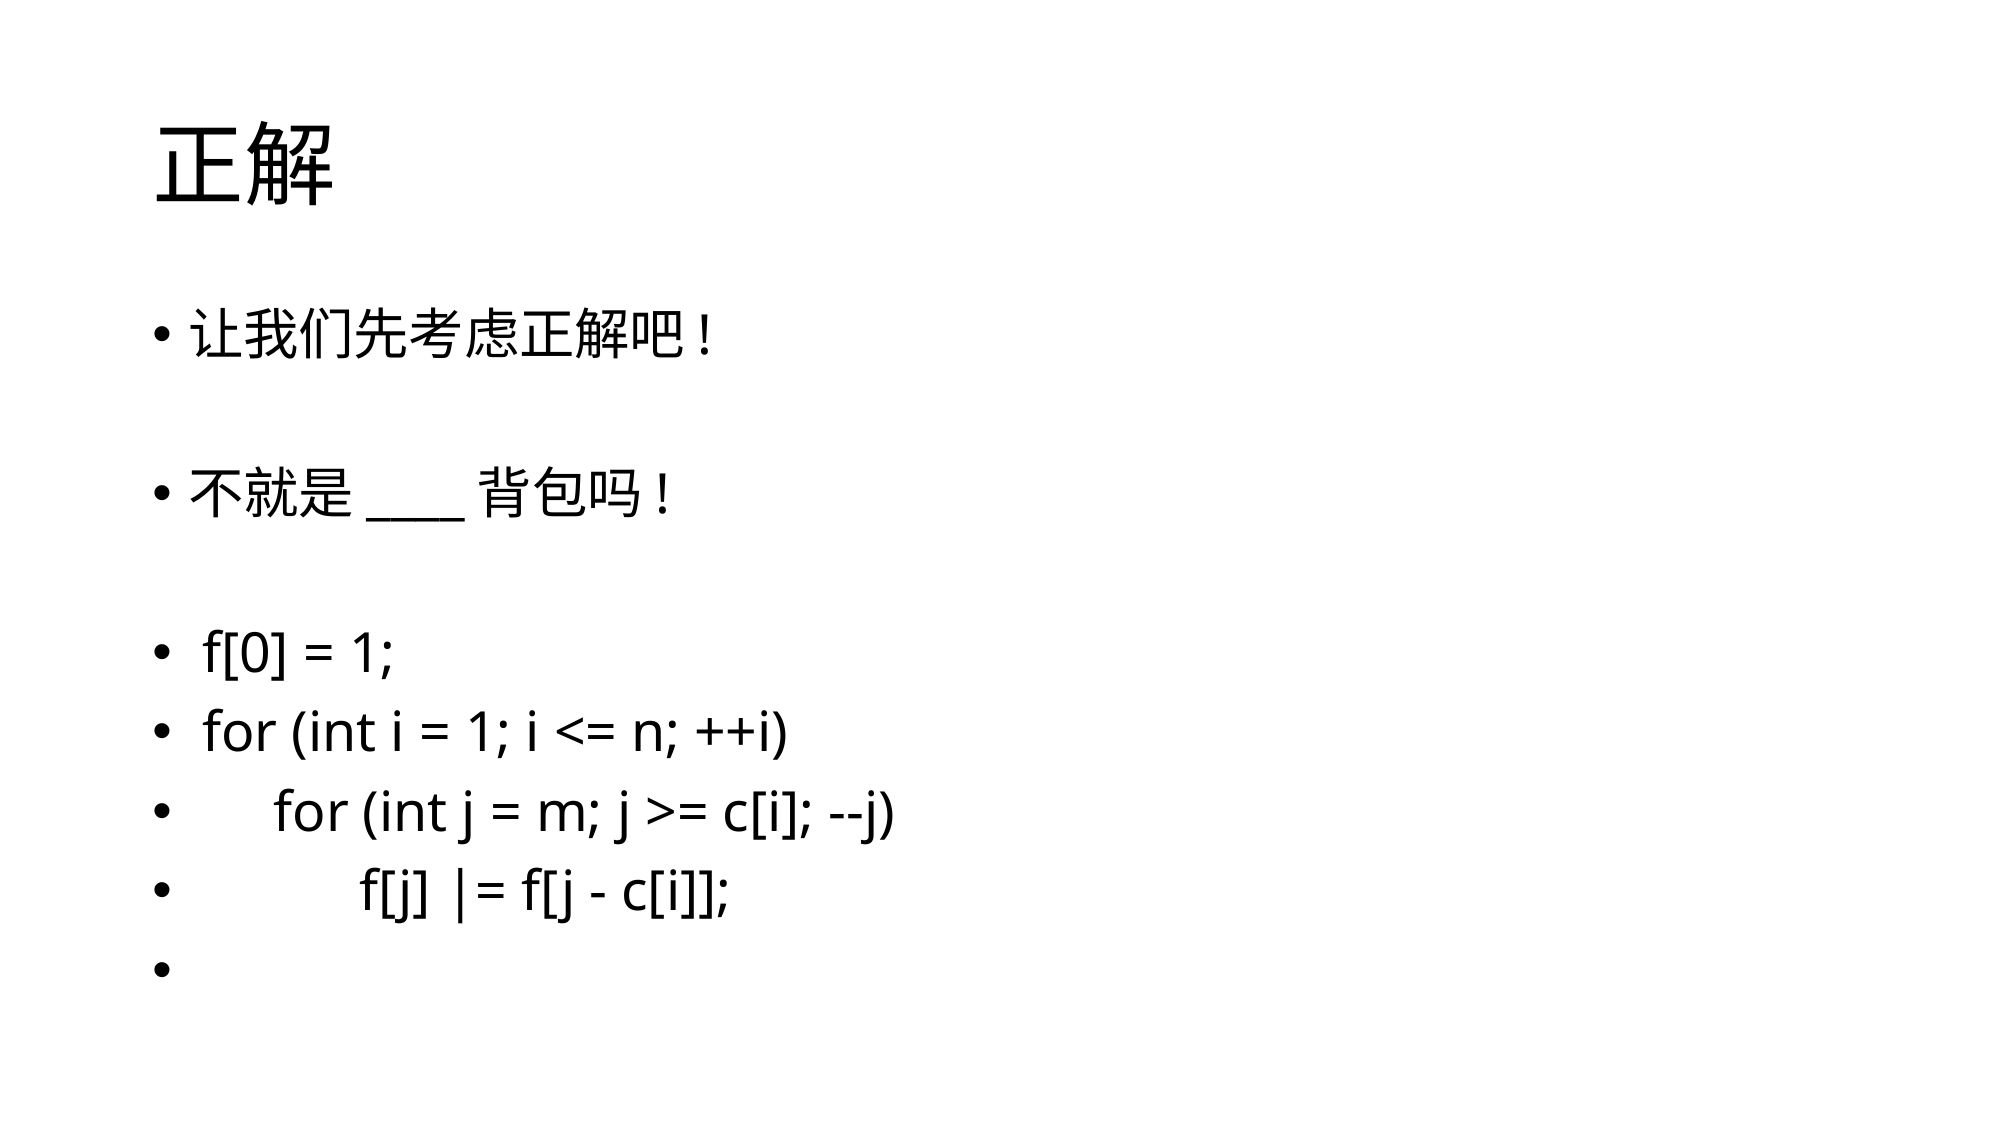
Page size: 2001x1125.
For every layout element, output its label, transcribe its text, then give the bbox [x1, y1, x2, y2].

title 正解 [137, 59, 1863, 278]
list 让我们先考虑正解吧! 不就是____背包吗! f[0] = 1; for (int i = 1; i <= n; ++i) for (int j = m; j >= c[i]; --j) f[j] |= f[j - c[i]]; [137, 299, 1863, 1014]
